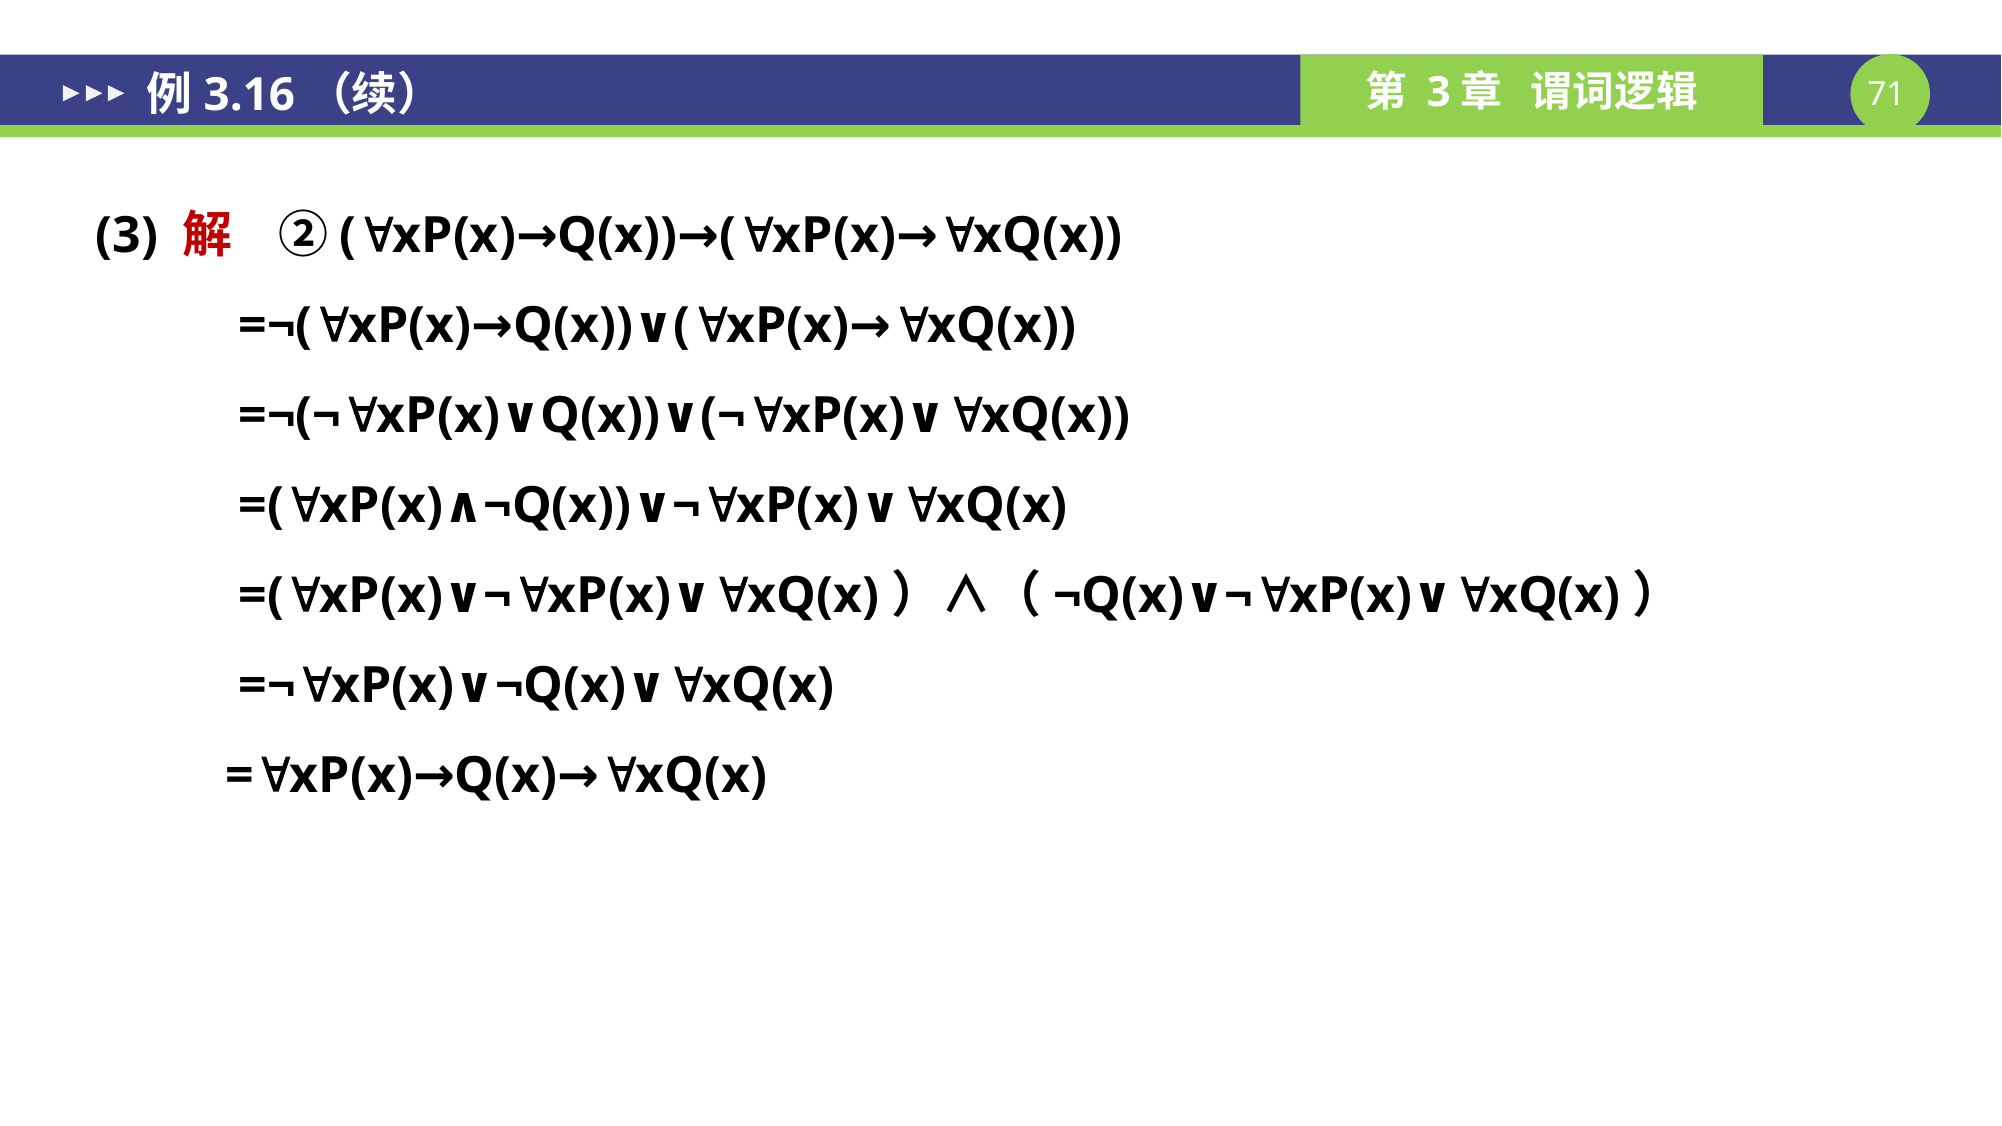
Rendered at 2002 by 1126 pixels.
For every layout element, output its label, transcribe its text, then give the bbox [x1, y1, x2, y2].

text_box 例3.16（续） [126, 59, 998, 126]
list (3) 解 ②(xP(x)→Q(x))→(xP(x)→xQ(x)) =¬(xP(x)→Q(x))∨(xP(x)→xQ(x)) =¬(¬xP(x)∨Q(x))∨(¬xP(x)∨xQ(x)) =(xP(x)∧¬Q(x))∨¬xP(x)∨xQ(x) =(xP(x)∨¬xP(x)∨xQ(x)）∧（¬Q(x)∨¬xP(x)∨xQ(x)） =¬xP(x)∨¬Q(x)∨xQ(x) =xP(x)→Q(x)→xQ(x) [75, 162, 1951, 901]
